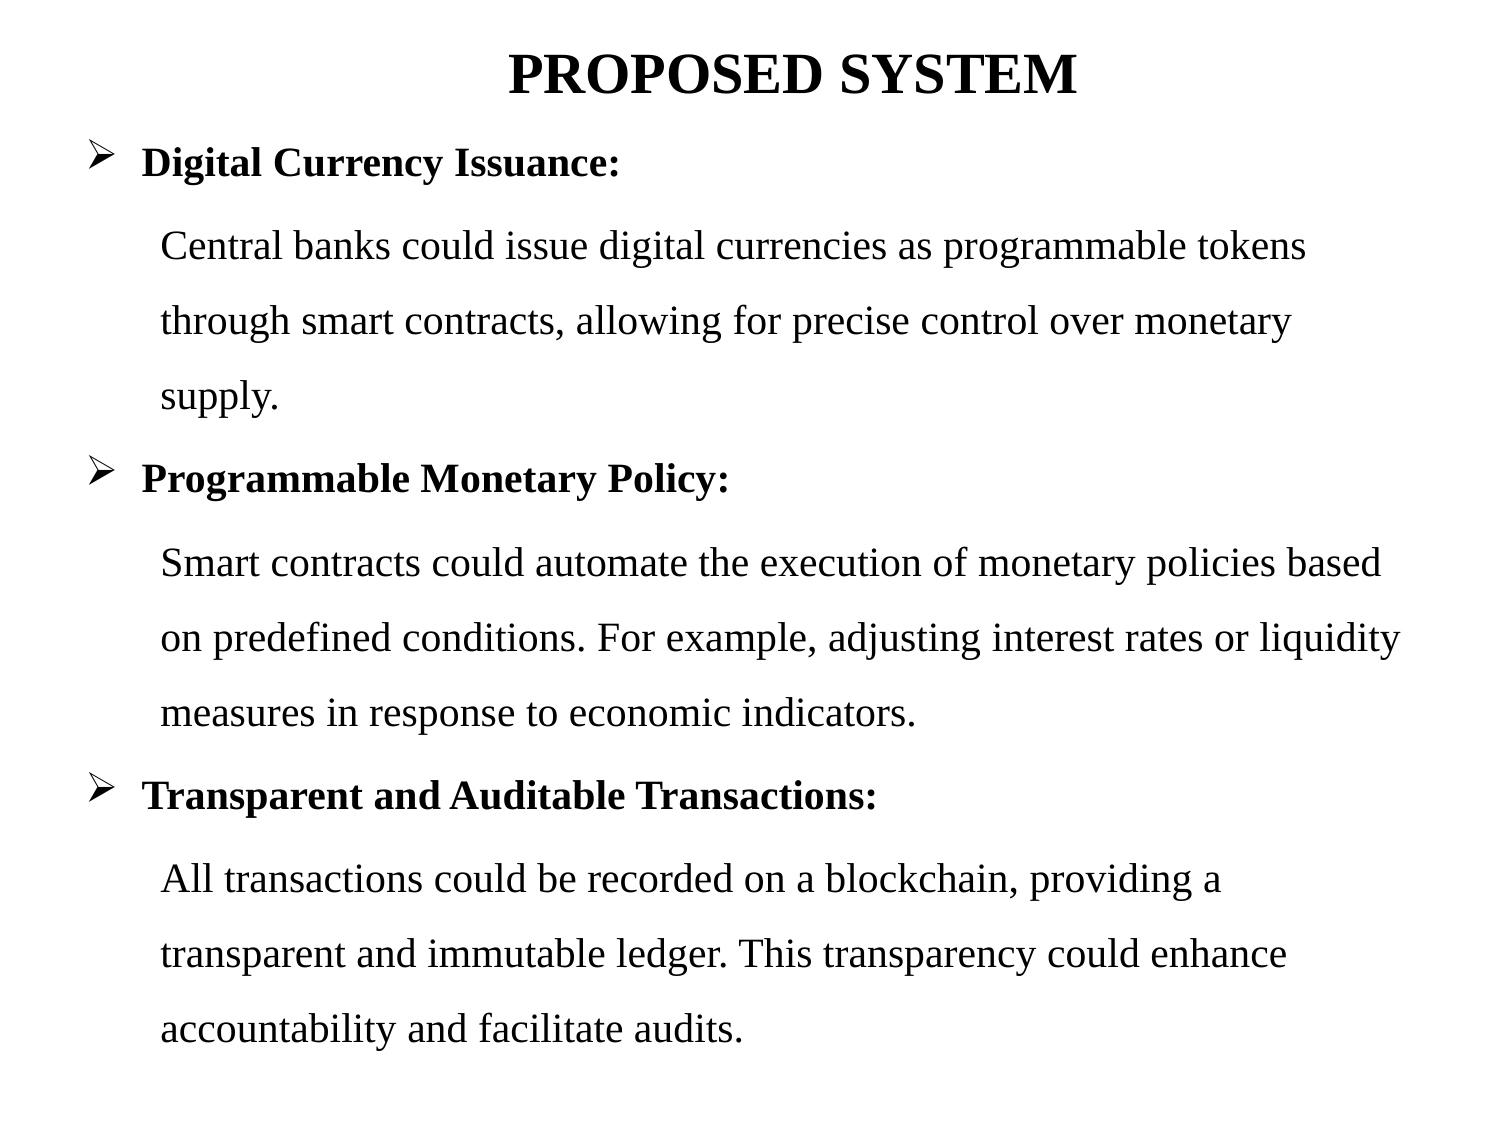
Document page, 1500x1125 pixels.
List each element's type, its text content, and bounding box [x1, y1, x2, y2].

title PROPOSED SYSTEM [0, 0, 1500, 141]
subtitle Digital Currency Issuance: Central banks could issue digital currencies as programmable tokens through smart contracts, allowing for precise control over monetary supply. Programmable Monetary Policy: Smart contracts could automate the execution of monetary policies based on predefined conditions. For example, adjusting interest rates or liquidity measures in response to economic indicators. Transparent and Auditable Transactions: All transactions could be recorded on a blockchain, providing a transparent and immutable ledger. This transparency could enhance accountability and facilitate audits. [70, 101, 1430, 1125]
